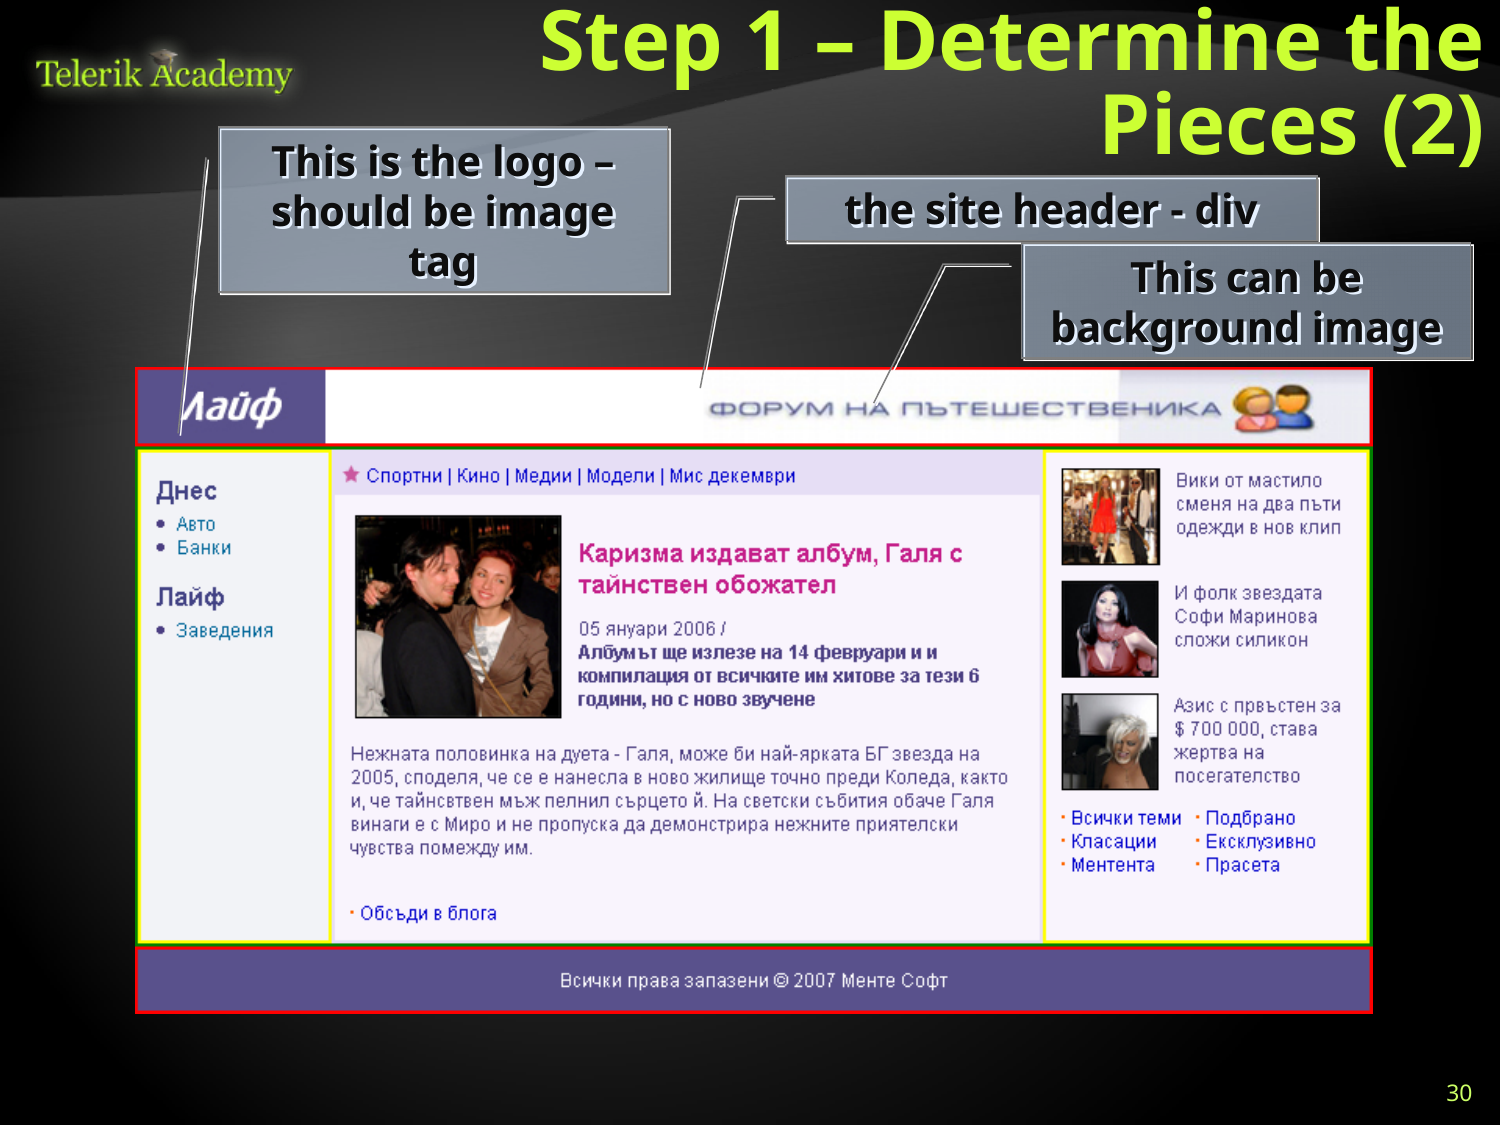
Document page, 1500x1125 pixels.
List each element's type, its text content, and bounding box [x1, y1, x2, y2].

text_box This can be background image [1021, 243, 1471, 358]
text_box This is the logo – should be image tag [218, 126, 668, 292]
picture [0, 0, 1500, 1125]
title Step 1 – Determine the Pieces (2) [262, 12, 1500, 163]
slide_number 30 [1412, 1074, 1488, 1113]
picture [24, 37, 262, 108]
text_box the site header - div [785, 175, 1317, 241]
